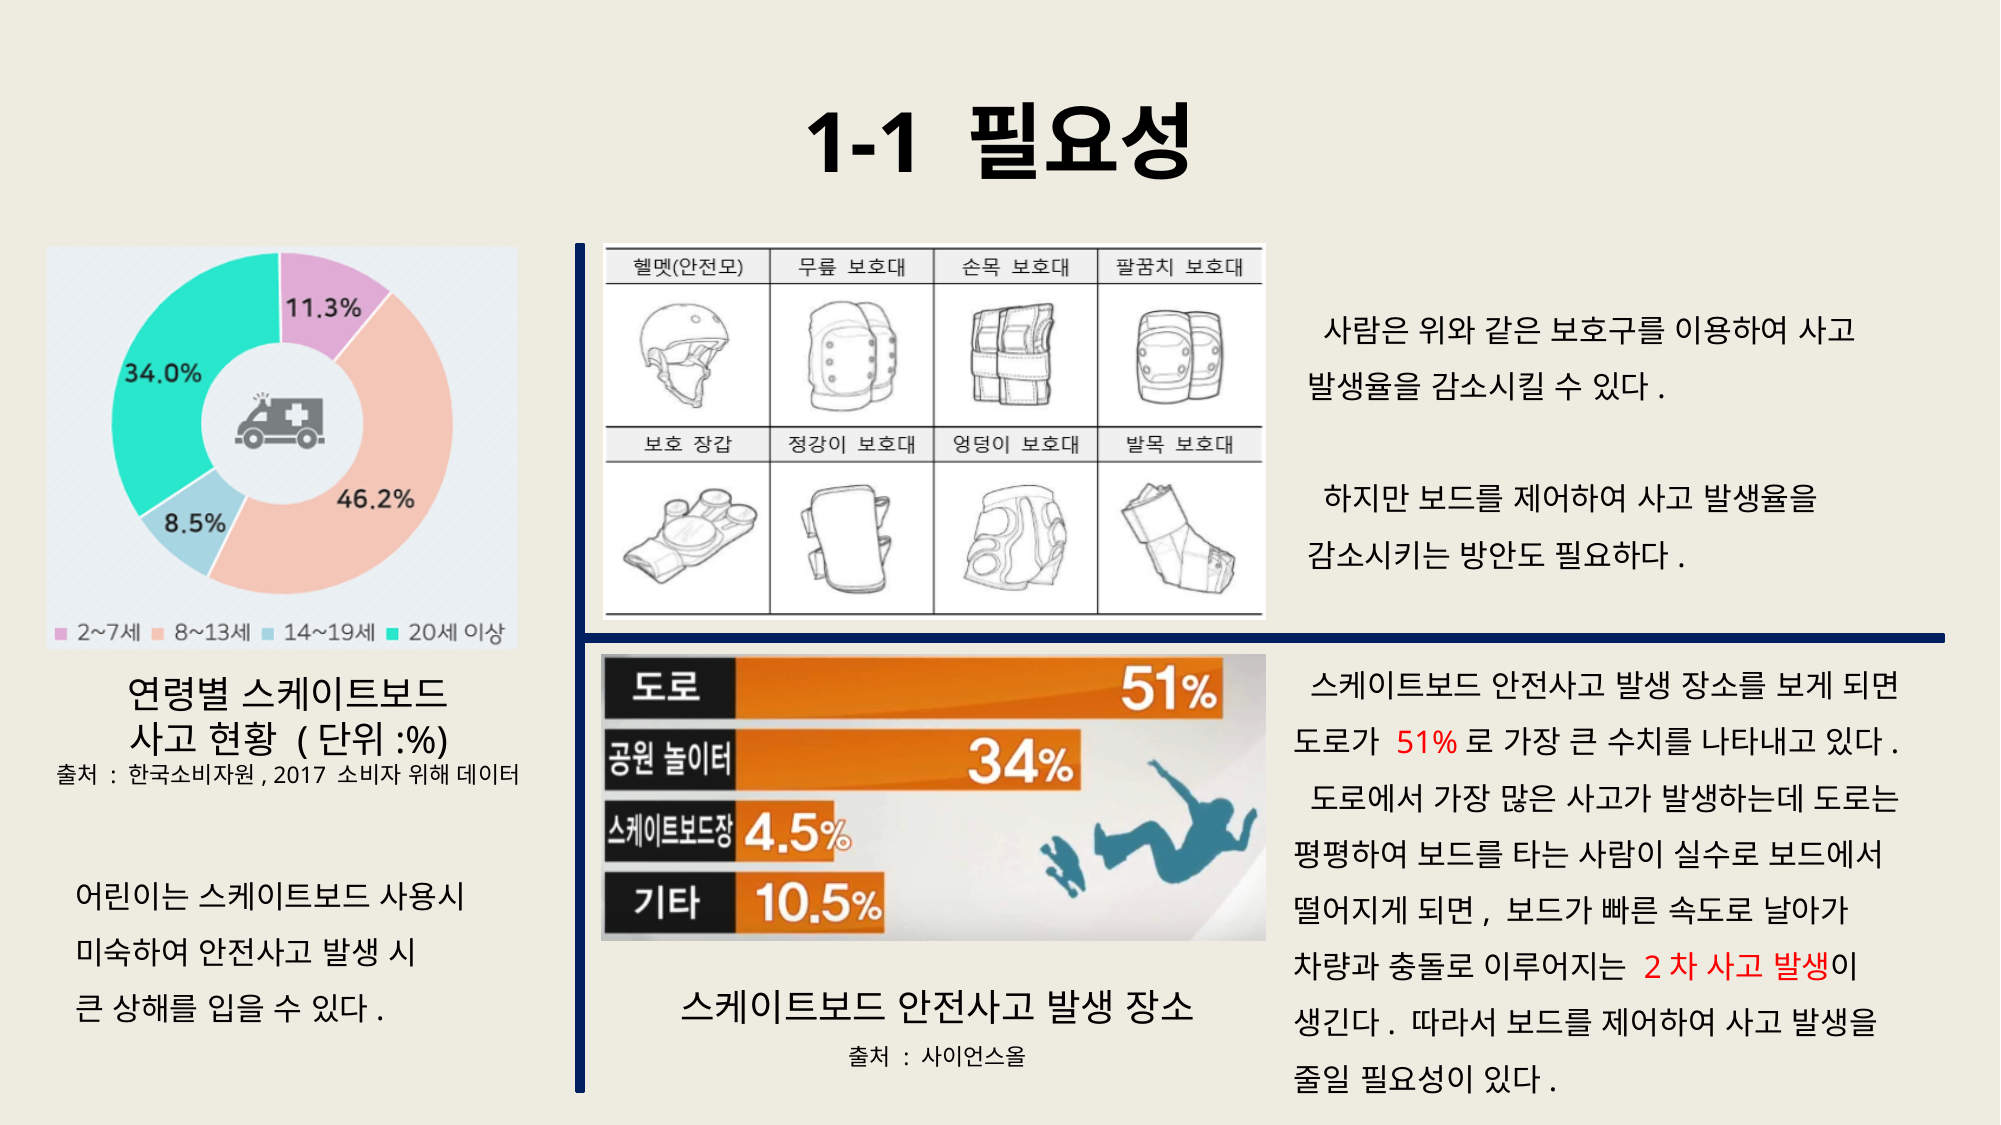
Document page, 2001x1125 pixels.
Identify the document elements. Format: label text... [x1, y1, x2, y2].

text_box 사람은 위와 같은 보호구를 이용하여 사고 발생율을 감소시킬 수 있다. 하지만 보드를 제어하여 사고 발생율을 감소시키는 방안도 필요하다. [1292, 285, 1888, 581]
text_box [583, 633, 1945, 643]
text_box 어린이는 스케이트보드 사용시 미숙하여 안전사고 발생 시 큰 상해를 입을 수 있다. [60, 851, 517, 1035]
picture [603, 243, 1267, 620]
text_box 스케이트보드 안전사고 발생 장소 출처 : 사이언스올 [610, 959, 1266, 1078]
picture [47, 247, 518, 650]
text_box 스케이트보드 안전사고 발생 장소를 보게 되면 도로가 51%로 가장 큰 수치를 나타내고 있다. 도로에서 가장 많은 사고가 발생하는데 도로는 평평하여 보드를 타는 사람이 실수로 보드에서 떨어지게 되면, 보드가 빠른 속도로 날아가 차량과 충돌로 이루어지는 2차 사고 발생이 생긴다. 따라서 보드를 제어하여 사고 발생을 줄일 필요성이 있다. [1279, 643, 1944, 1105]
text_box 연령별 스케이트보드 사고 현황 (단위:%) 출처 : 한국소비자원, 2017 소비자 위해 데이터 [26, 663, 551, 796]
picture [600, 654, 1267, 942]
text_box [575, 243, 585, 1093]
title 1-1 필요성 [99, 45, 1900, 233]
